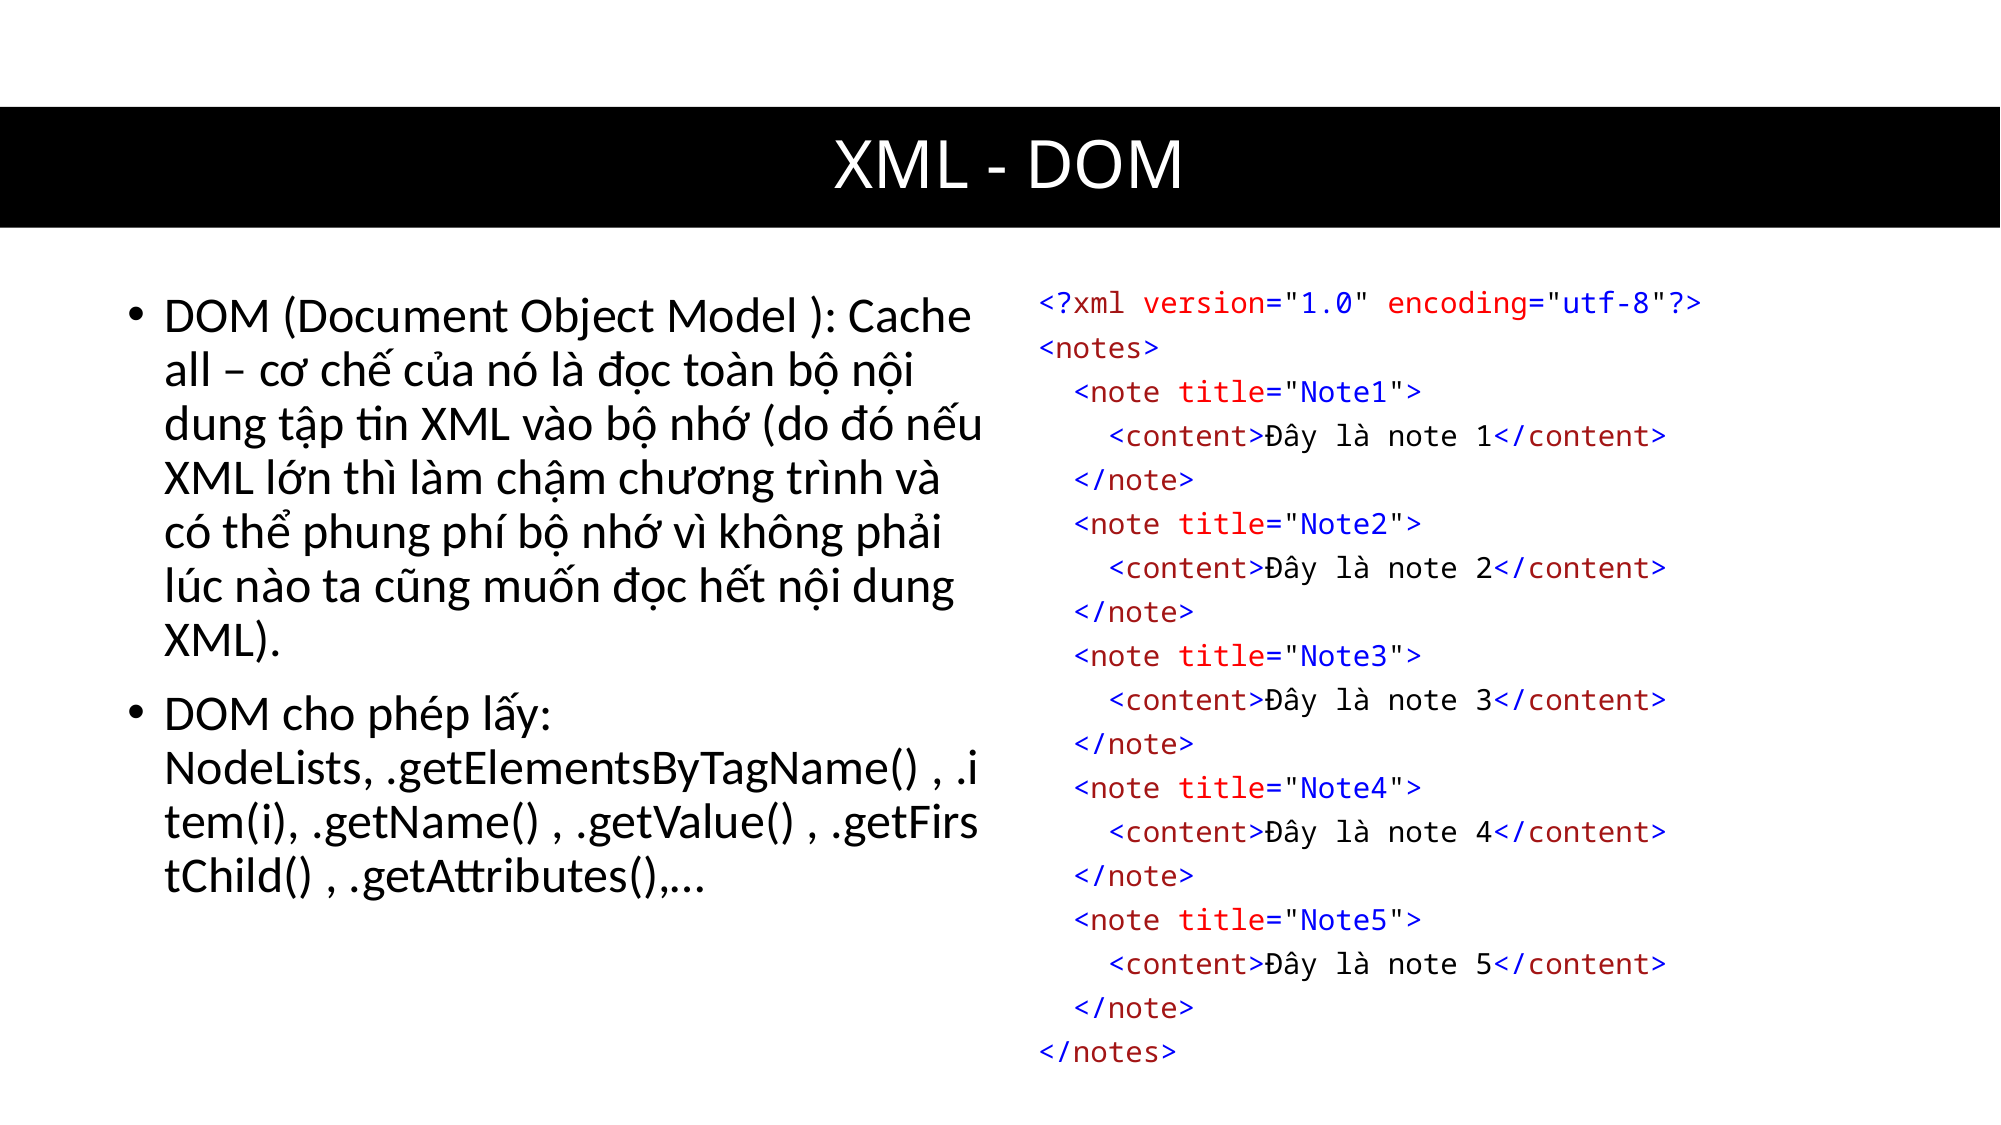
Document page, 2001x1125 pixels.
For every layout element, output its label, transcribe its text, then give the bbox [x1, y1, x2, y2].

text_box [0, 106, 2000, 229]
title XML - DOM [91, 105, 1931, 228]
text_box <?xml version="1.0" encoding="utf-8"?> <notes> <note title="Note1"> <content>Đây là note 1</content> </note> <note title="Note2"> <content>Đây là note 2</content> </note> <note title="Note3"> <content>Đây là note 3</content> </note> <note title="Note4"> <content>Đây là note 4</content> </note> <note title="Note5"> <content>Đây là note 5</content> </note> </notes> [1023, 281, 1975, 1102]
list DOM (Document Object Model ): Cache all – cơ chế của nó là đọc toàn bộ nội dung tập tin XML vào bộ nhớ (do đó nếu XML lớn thì làm chậm chương trình và có thể phung phí bộ nhớ vì không phải lúc nào ta cũng muốn đọc hết nội dung XML). DOM cho phép lấy: NodeLists, .getElementsByTagName() , .item(i), .getName() , .getValue() , .getFirstChild() , .getAttributes(),… [112, 281, 1010, 989]
